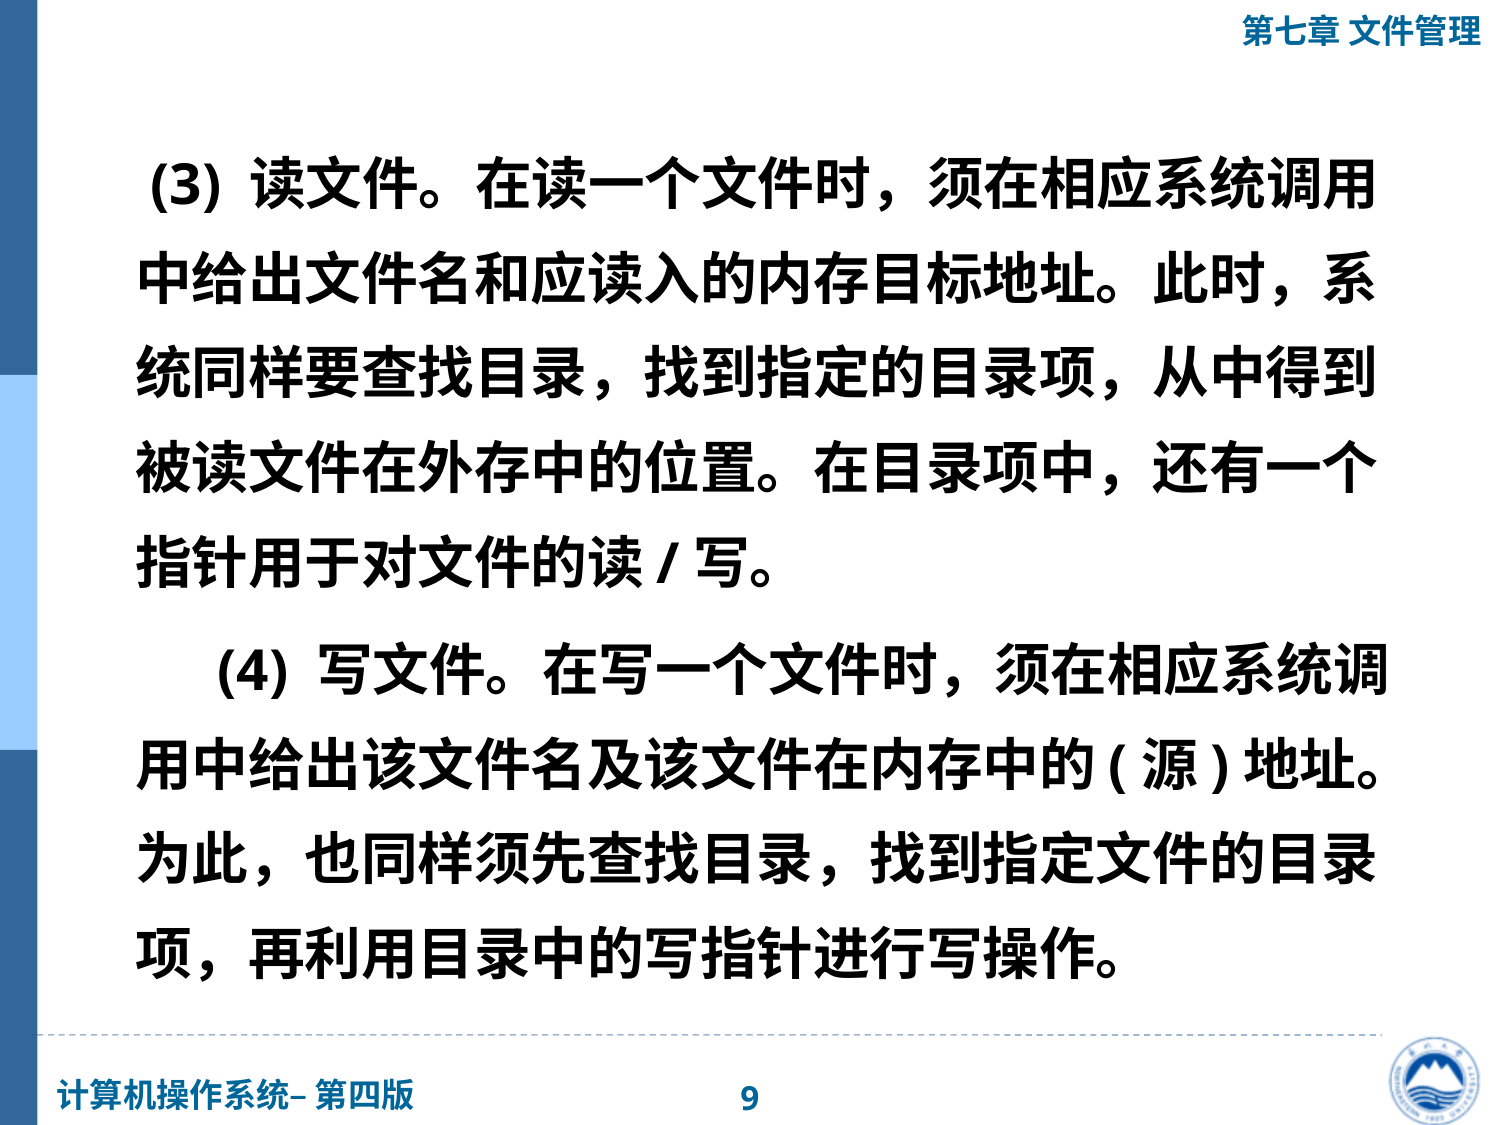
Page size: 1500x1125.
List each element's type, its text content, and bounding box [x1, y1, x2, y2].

picture [1382, 1033, 1482, 1125]
list (3) 读文件。在读一个文件时，须在相应系统调用中给出文件名和应读入的内存目标地址。此时，系统同样要查找目录，找到指定的目录项，从中得到被读文件在外存中的位置。在目录项中，还有一个指针用于对文件的读/写。 (4) 写文件。在写一个文件时，须在相应系统调用中给出该文件名及该文件在内存中的(源)地址。为此，也同样须先查找目录，找到指定文件的目录项，再利用目录中的写指针进行写操作。 [76, 113, 1424, 1000]
